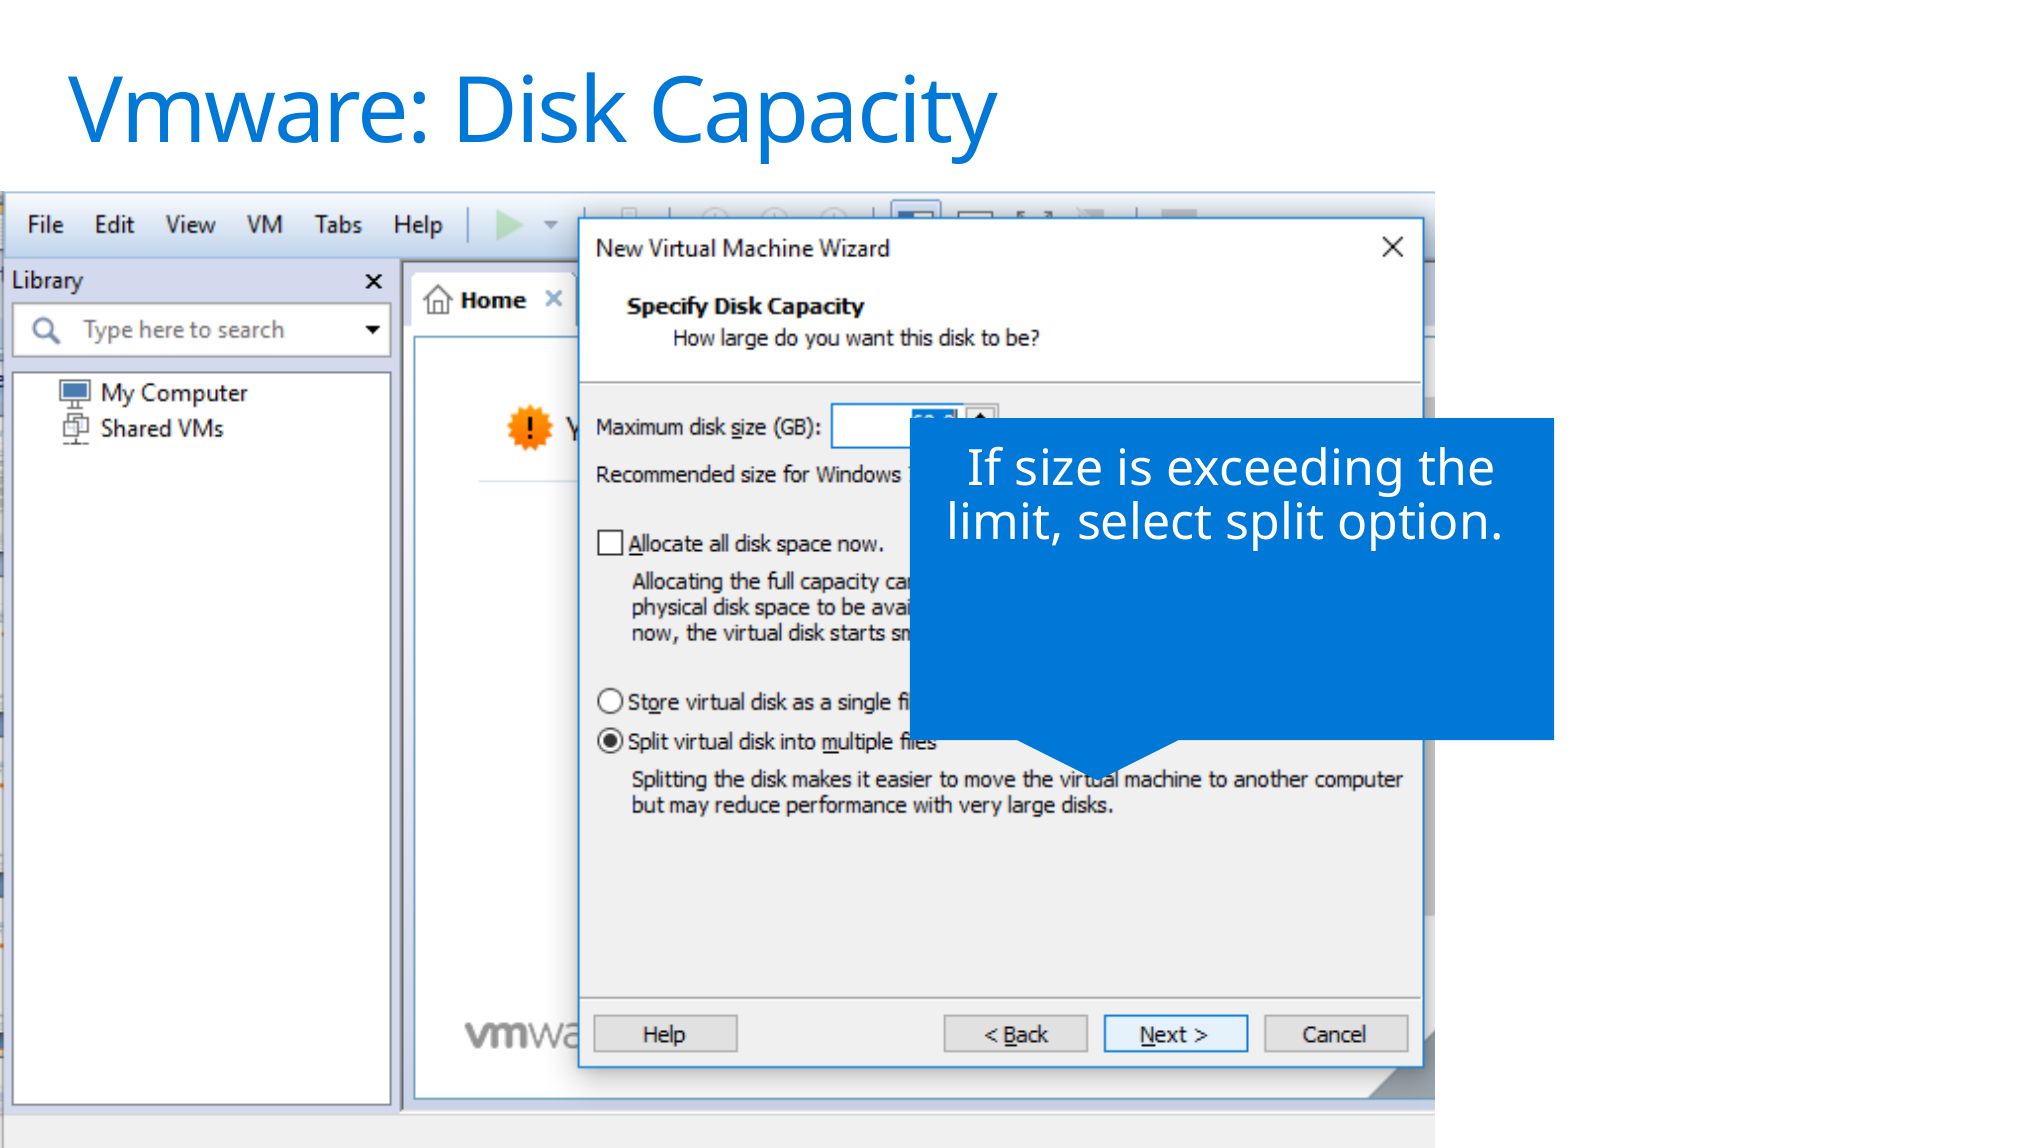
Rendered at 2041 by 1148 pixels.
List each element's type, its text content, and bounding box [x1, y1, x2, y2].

picture [0, 191, 1436, 1148]
title Vmware: Disk Capacity [45, 48, 1996, 199]
text_box If size is exceeding the limit, select split option. [1436, 417, 1555, 741]
